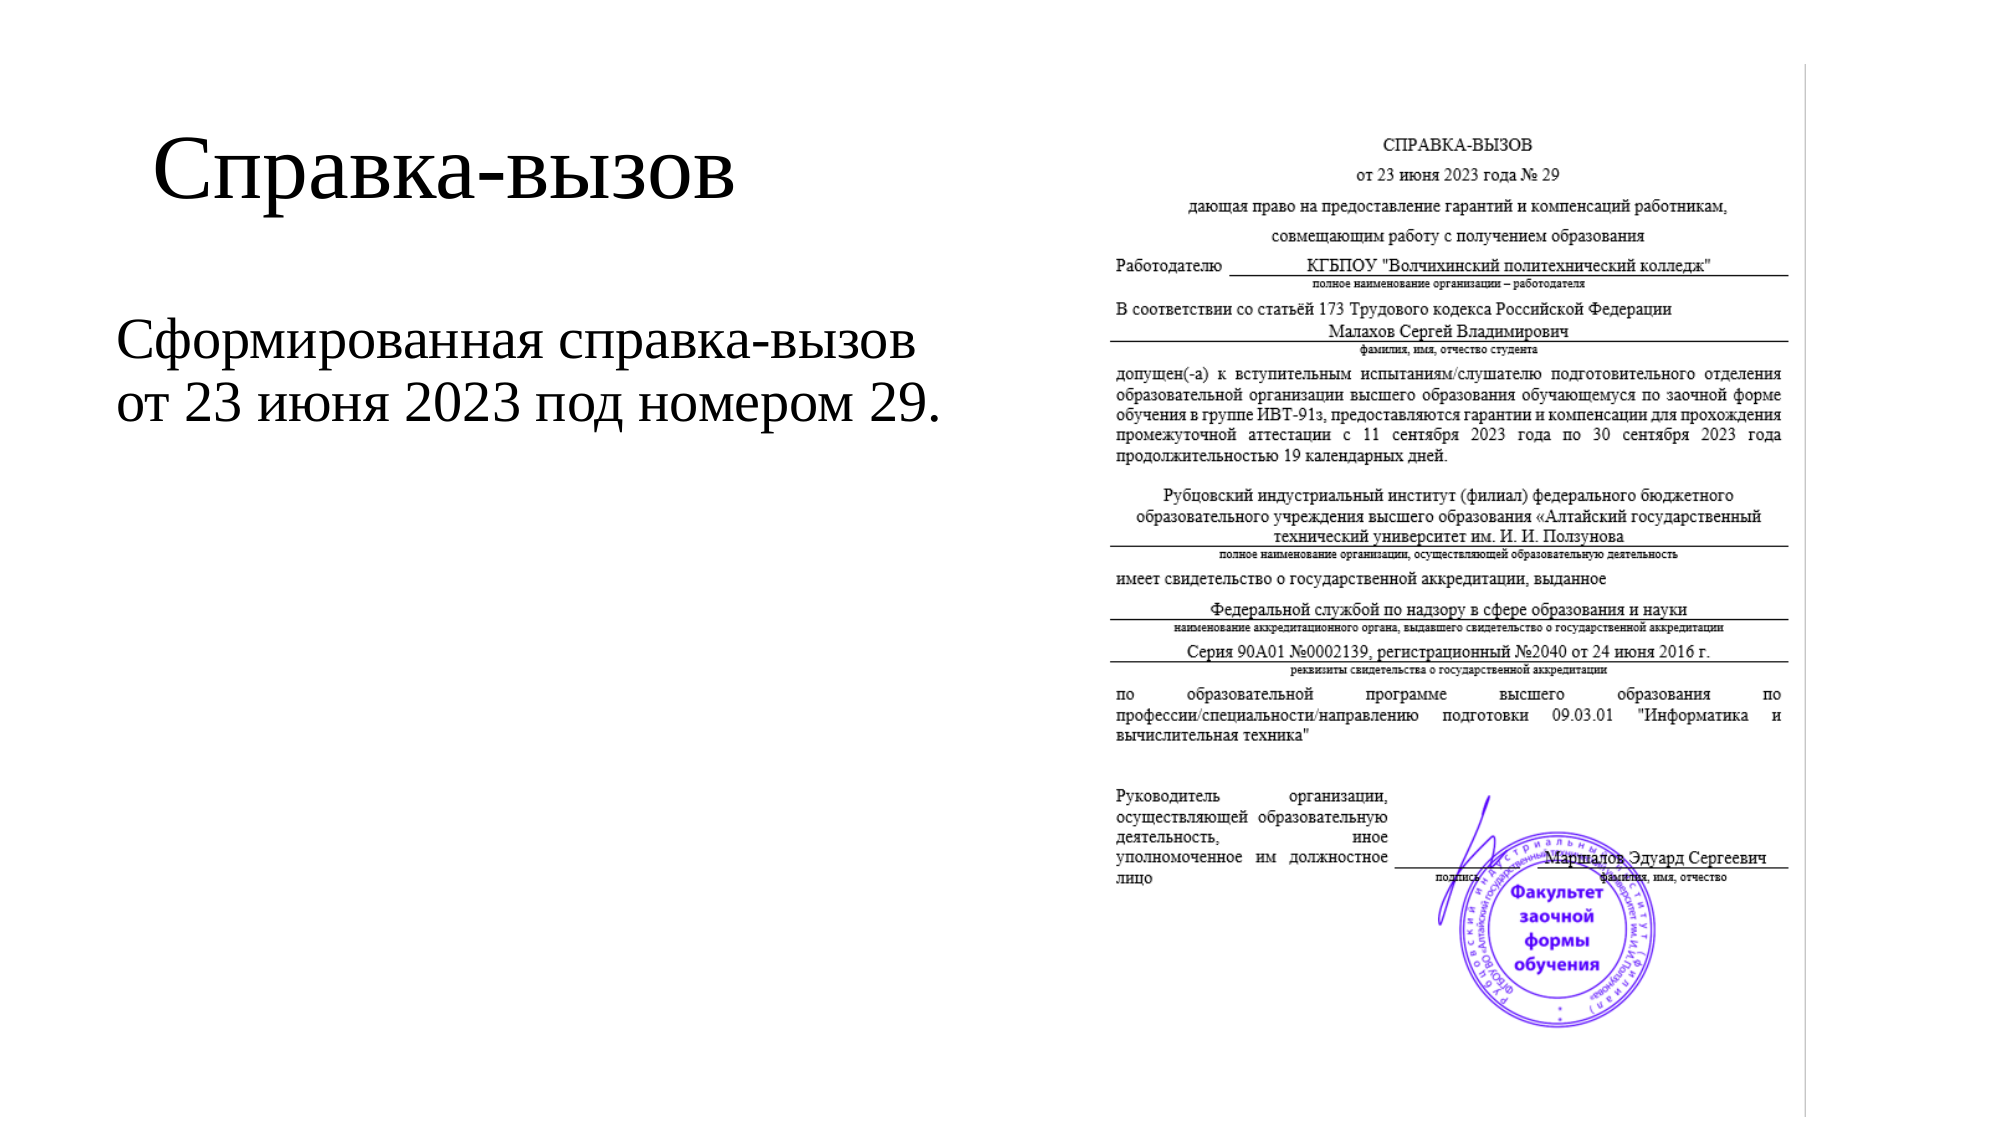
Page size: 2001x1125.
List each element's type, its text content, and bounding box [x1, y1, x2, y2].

list Сформированная справка-вызов от 23 июня 2023 под номером 29. [100, 300, 988, 1015]
title Справка-вызов [137, 59, 1863, 278]
picture [1058, 64, 1806, 1117]
